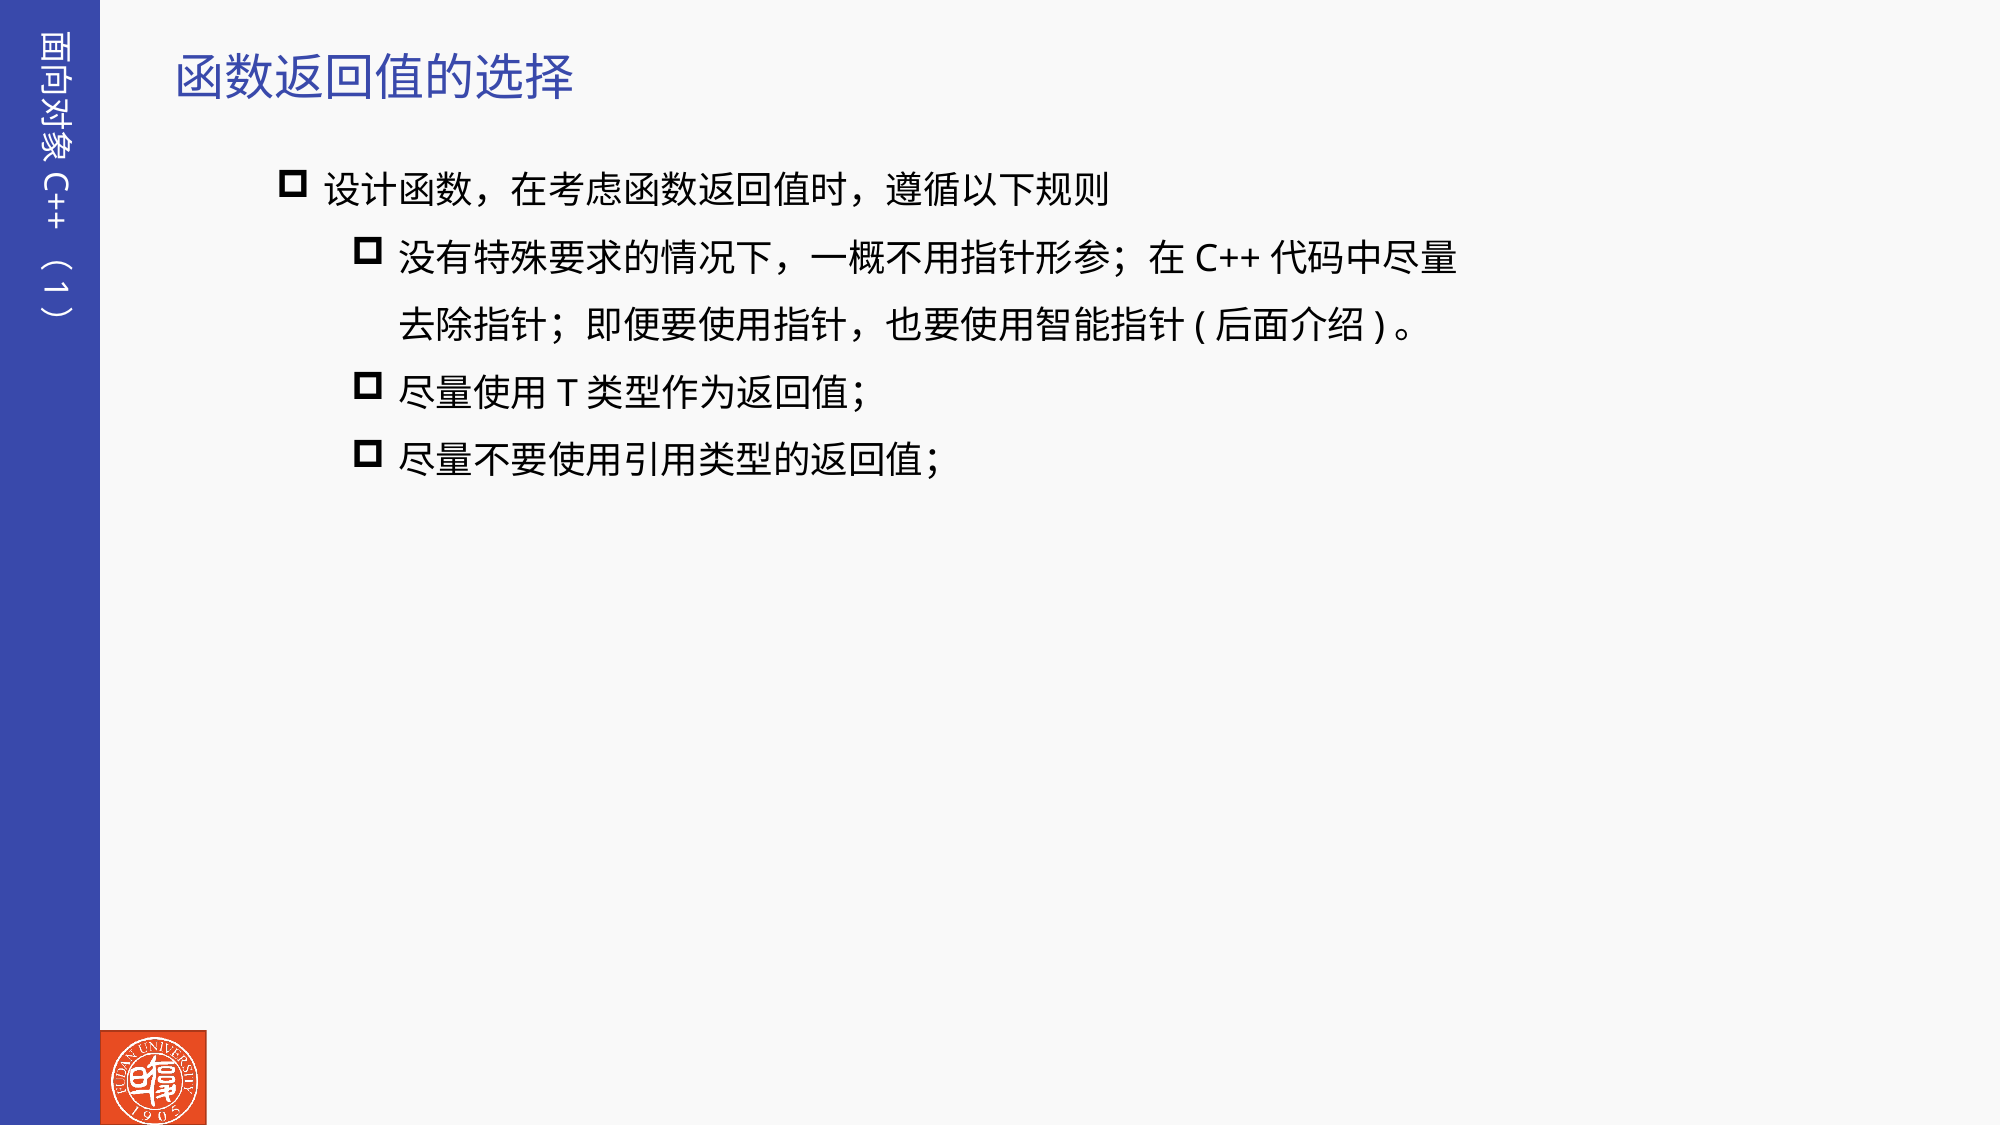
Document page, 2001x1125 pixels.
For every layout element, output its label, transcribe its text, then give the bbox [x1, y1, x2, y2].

picture [111, 1037, 198, 1125]
text_box 设计函数，在考虑函数返回值时，遵循以下规则 没有特殊要求的情况下，一概不用指针形参；在C++代码中尽量去除指针；即便要使用指针，也要使用智能指针(后面介绍)。 尽量使用T类型作为返回值； 尽量不要使用引用类型的返回值； [261, 136, 1488, 489]
text_box 面向对象C++（1） [14, 15, 86, 316]
text_box [0, 0, 101, 1125]
text_box 函数返回值的选择 [159, 37, 590, 113]
